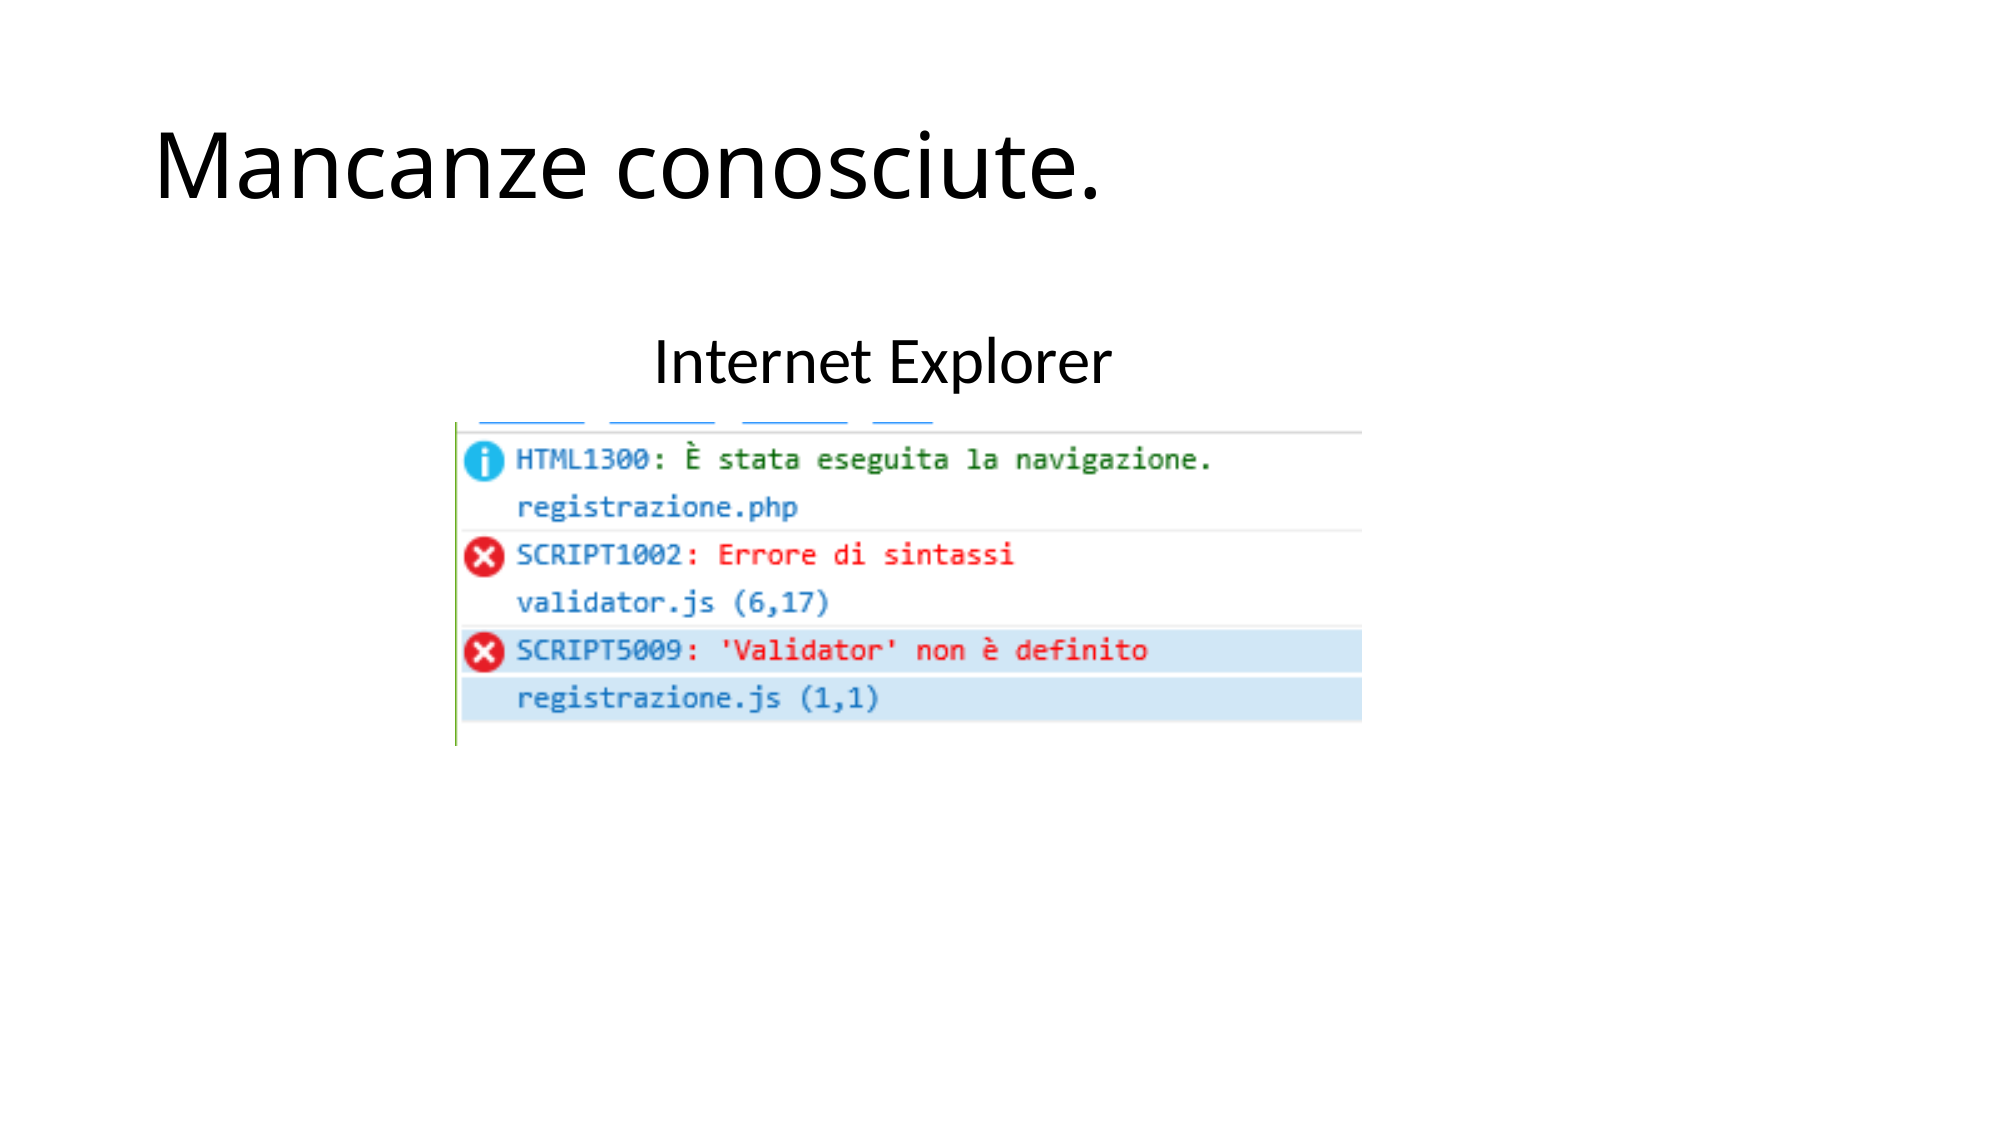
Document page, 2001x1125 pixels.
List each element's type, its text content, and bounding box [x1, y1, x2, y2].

text_box Internet Explorer [455, 309, 1313, 405]
picture [455, 422, 1362, 746]
title Mancanze conosciute. [137, 59, 1863, 278]
